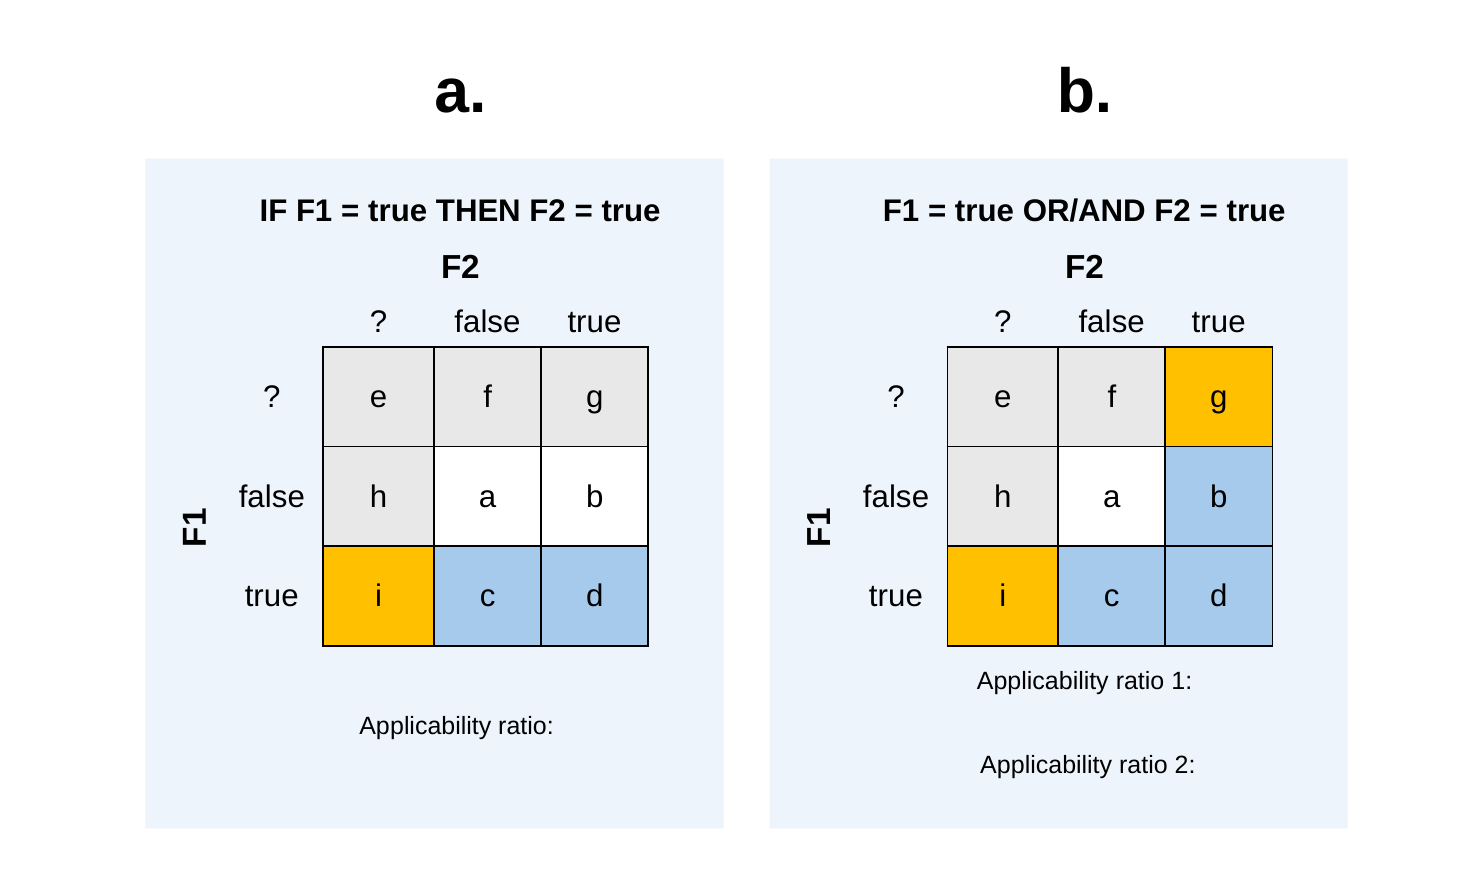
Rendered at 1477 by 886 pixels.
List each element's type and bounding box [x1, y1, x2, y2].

text_box [164, 42, 679, 647]
text_box [144, 157, 725, 830]
text_box [768, 157, 1349, 830]
text_box [788, 42, 1304, 647]
